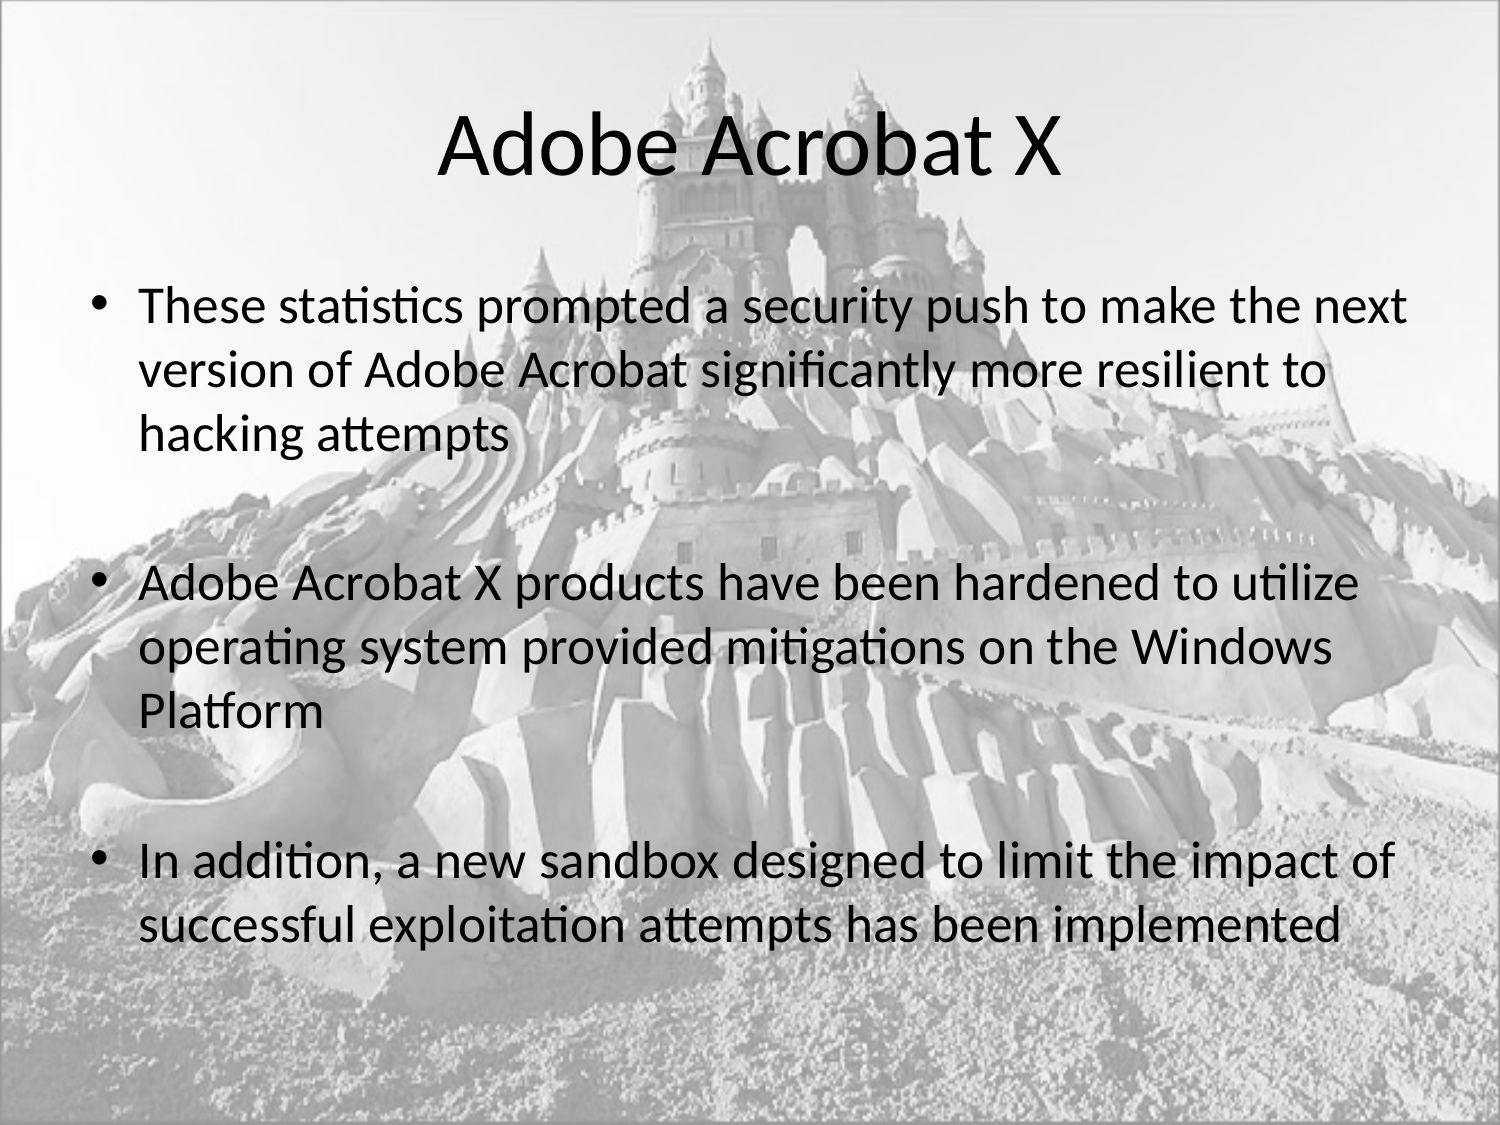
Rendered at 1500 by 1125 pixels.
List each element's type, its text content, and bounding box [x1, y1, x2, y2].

title Adobe Acrobat X [75, 45, 1425, 233]
title Future Potential [0, 0, 1500, 1125]
list These statistics prompted a security push to make the next version of Adobe Acrobat significantly more resilient to hacking attempts Adobe Acrobat X products have been hardened to utilize operating system provided mitigations on the Windows Platform In addition, a new sandbox designed to limit the impact of successful exploitation attempts has been implemented [75, 262, 1425, 1005]
